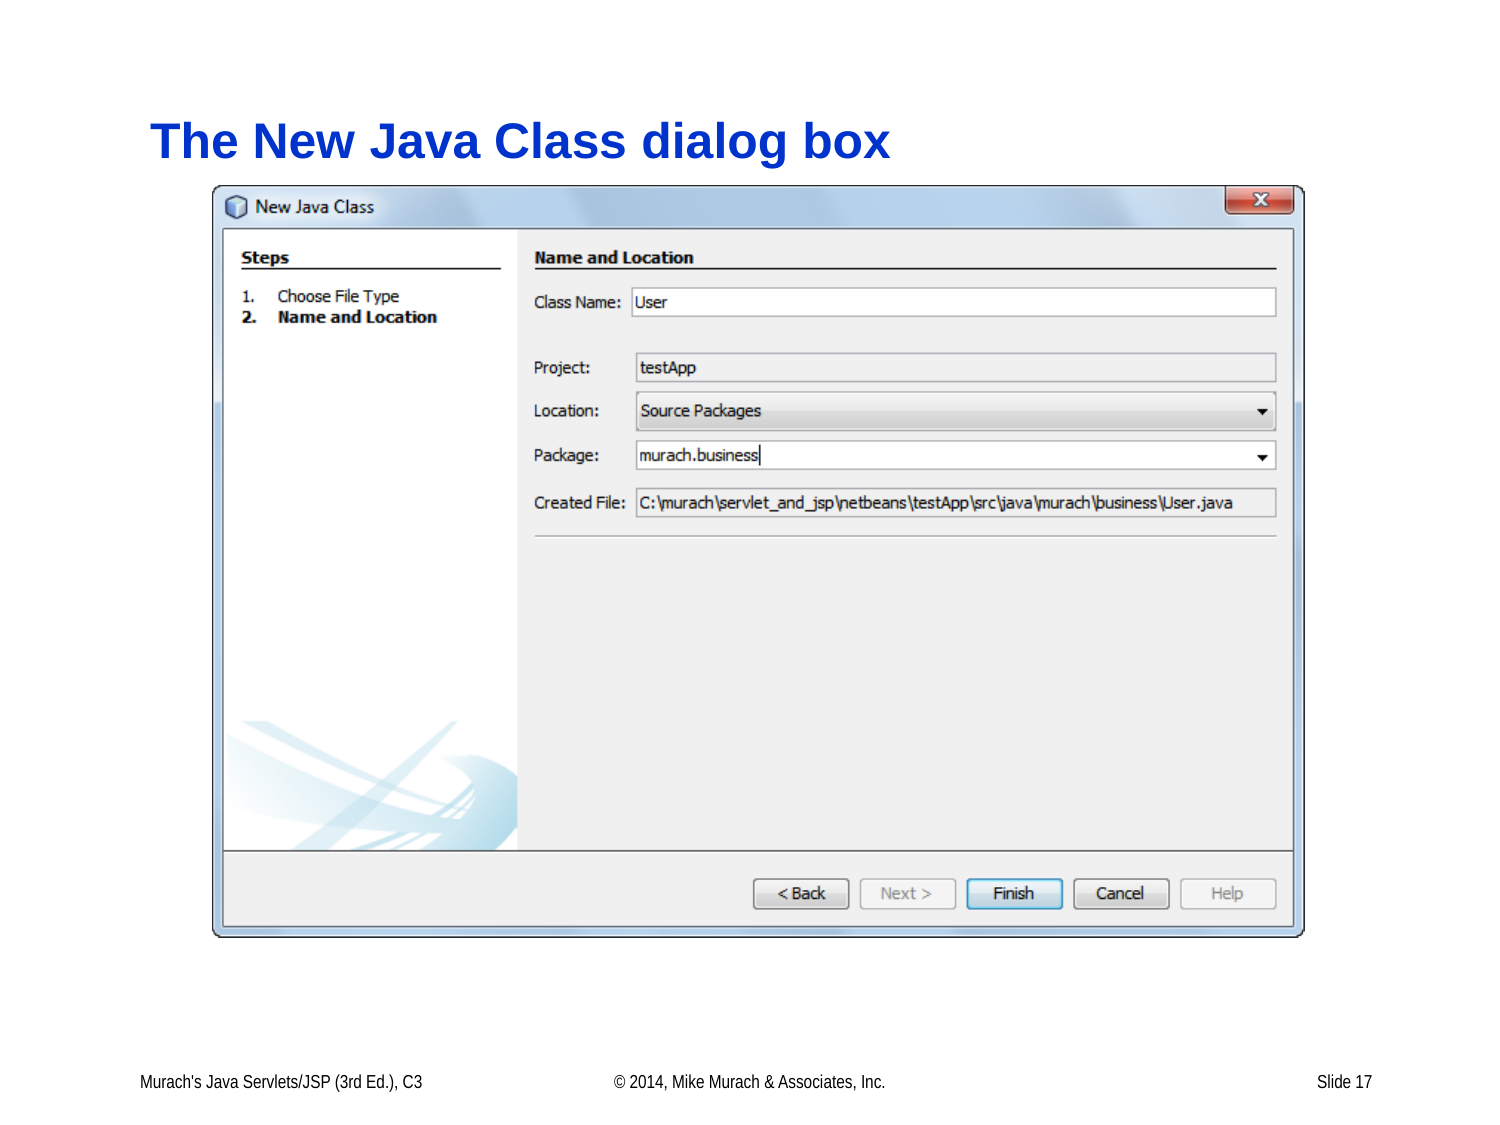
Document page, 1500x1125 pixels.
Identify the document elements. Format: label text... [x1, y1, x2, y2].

footer © 2014, Mike Murach & Associates, Inc. [474, 1025, 1025, 1100]
slide_number Slide 17 [1074, 1025, 1388, 1100]
picture [212, 185, 1306, 938]
slide_number Murach's Java Servlets/JSP (3rd Ed.), C3 [125, 1025, 450, 1100]
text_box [149, 112, 1348, 183]
